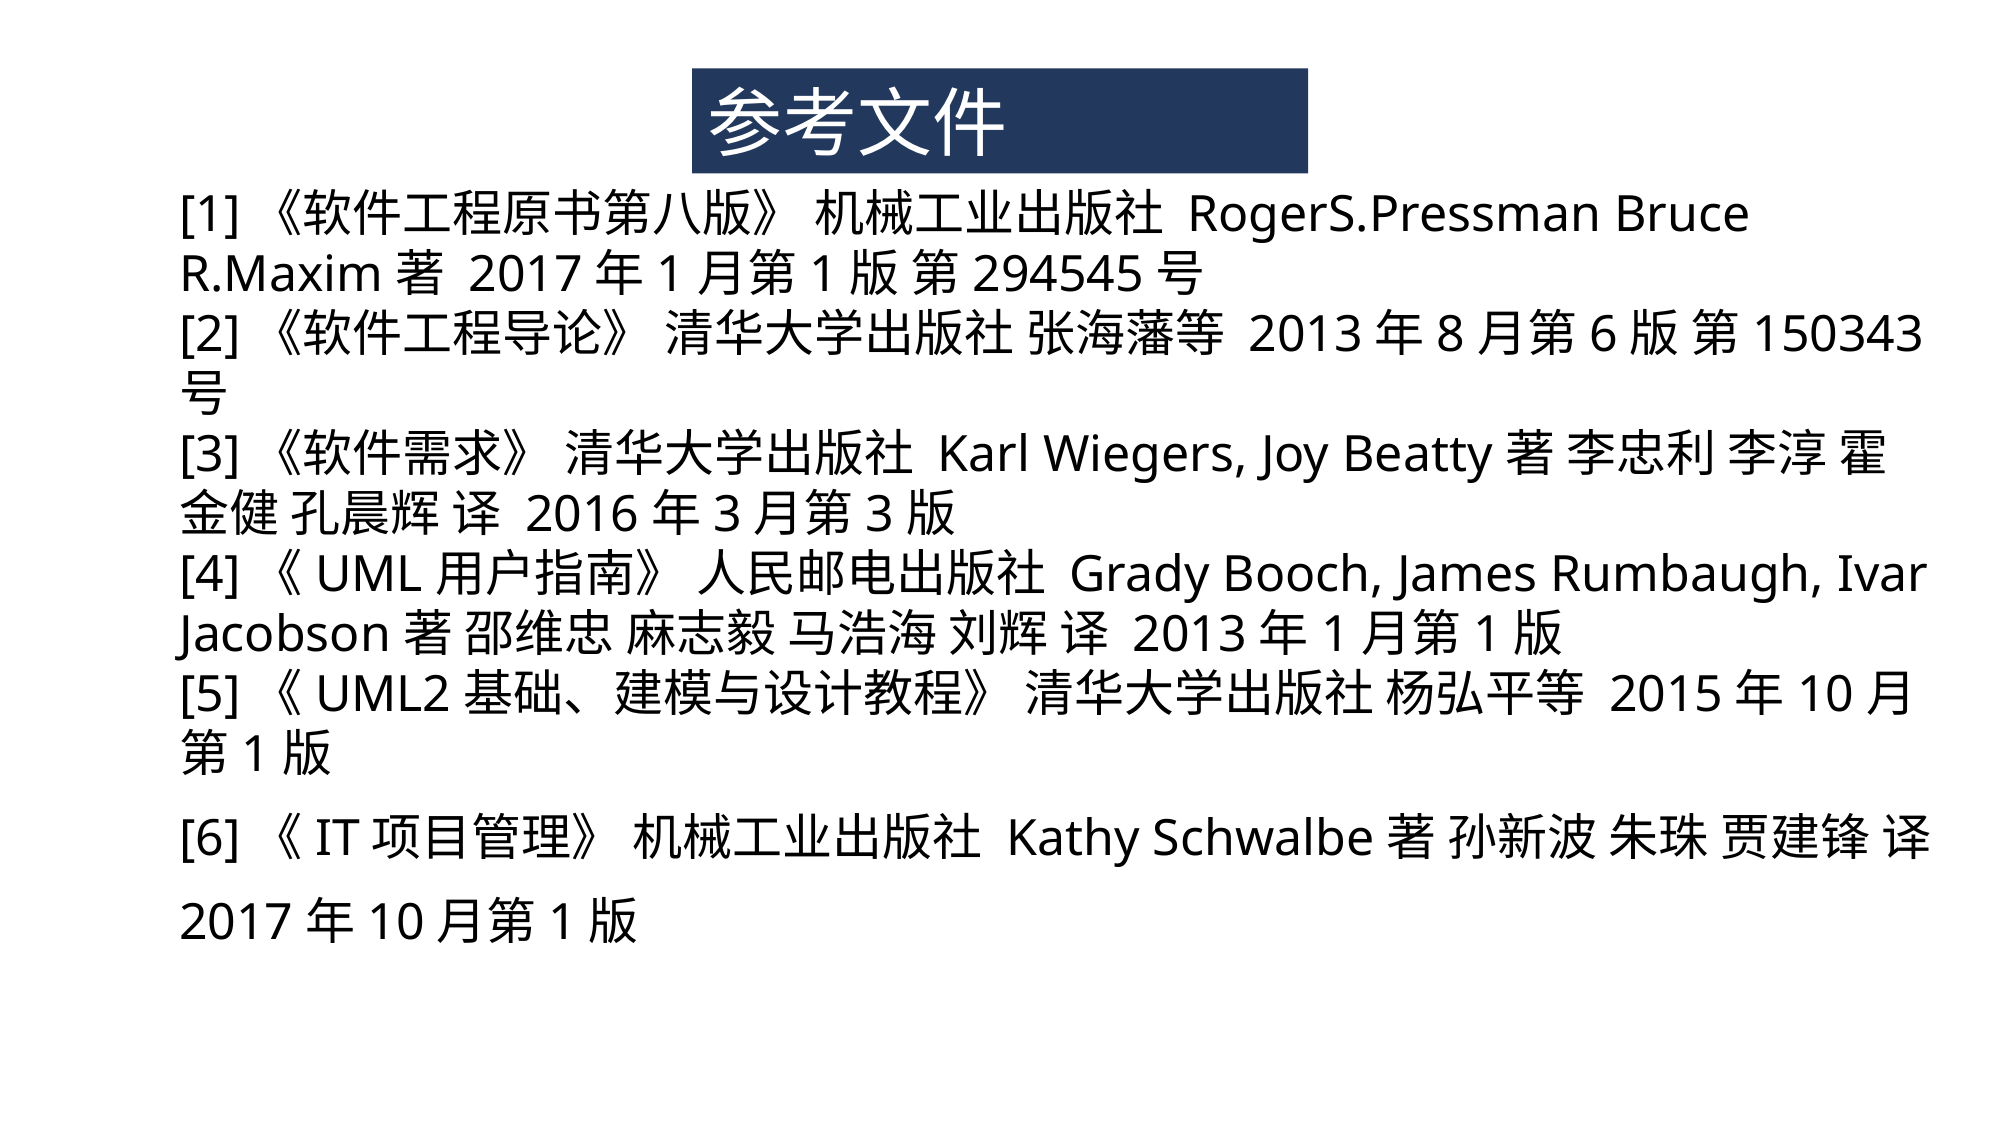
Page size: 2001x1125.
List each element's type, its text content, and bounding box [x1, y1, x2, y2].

text_box 参考文件 [692, 68, 1309, 174]
text_box [1]《软件工程原书第八版》 机械工业出版社 RogerS.Pressman Bruce R.Maxim著 2017年1月第1版 第294545号 [2]《软件工程导论》 清华大学出版社 张海藩等 2013年8月第6版 第150343号 [3]《软件需求》 清华大学出版社 Karl Wiegers, Joy Beatty著 李忠利 李淳 霍金健 孔晨辉 译 2016年3月第3版 [4]《UML用户指南》 人民邮电出版社 Grady Booch, James Rumbaugh, Ivar Jacobson著 邵维忠 麻志毅 马浩海 刘辉 译 2013年1月第1版 [5]《UML2基础、建模与设计教程》 清华大学出版社 杨弘平等 2015年10月第1版 [6]《IT项目管理》 机械工业出版社 Kathy Schwalbe著 孙新波 朱珠 贾建锋 译 2017年10月第1版 [164, 174, 1950, 957]
